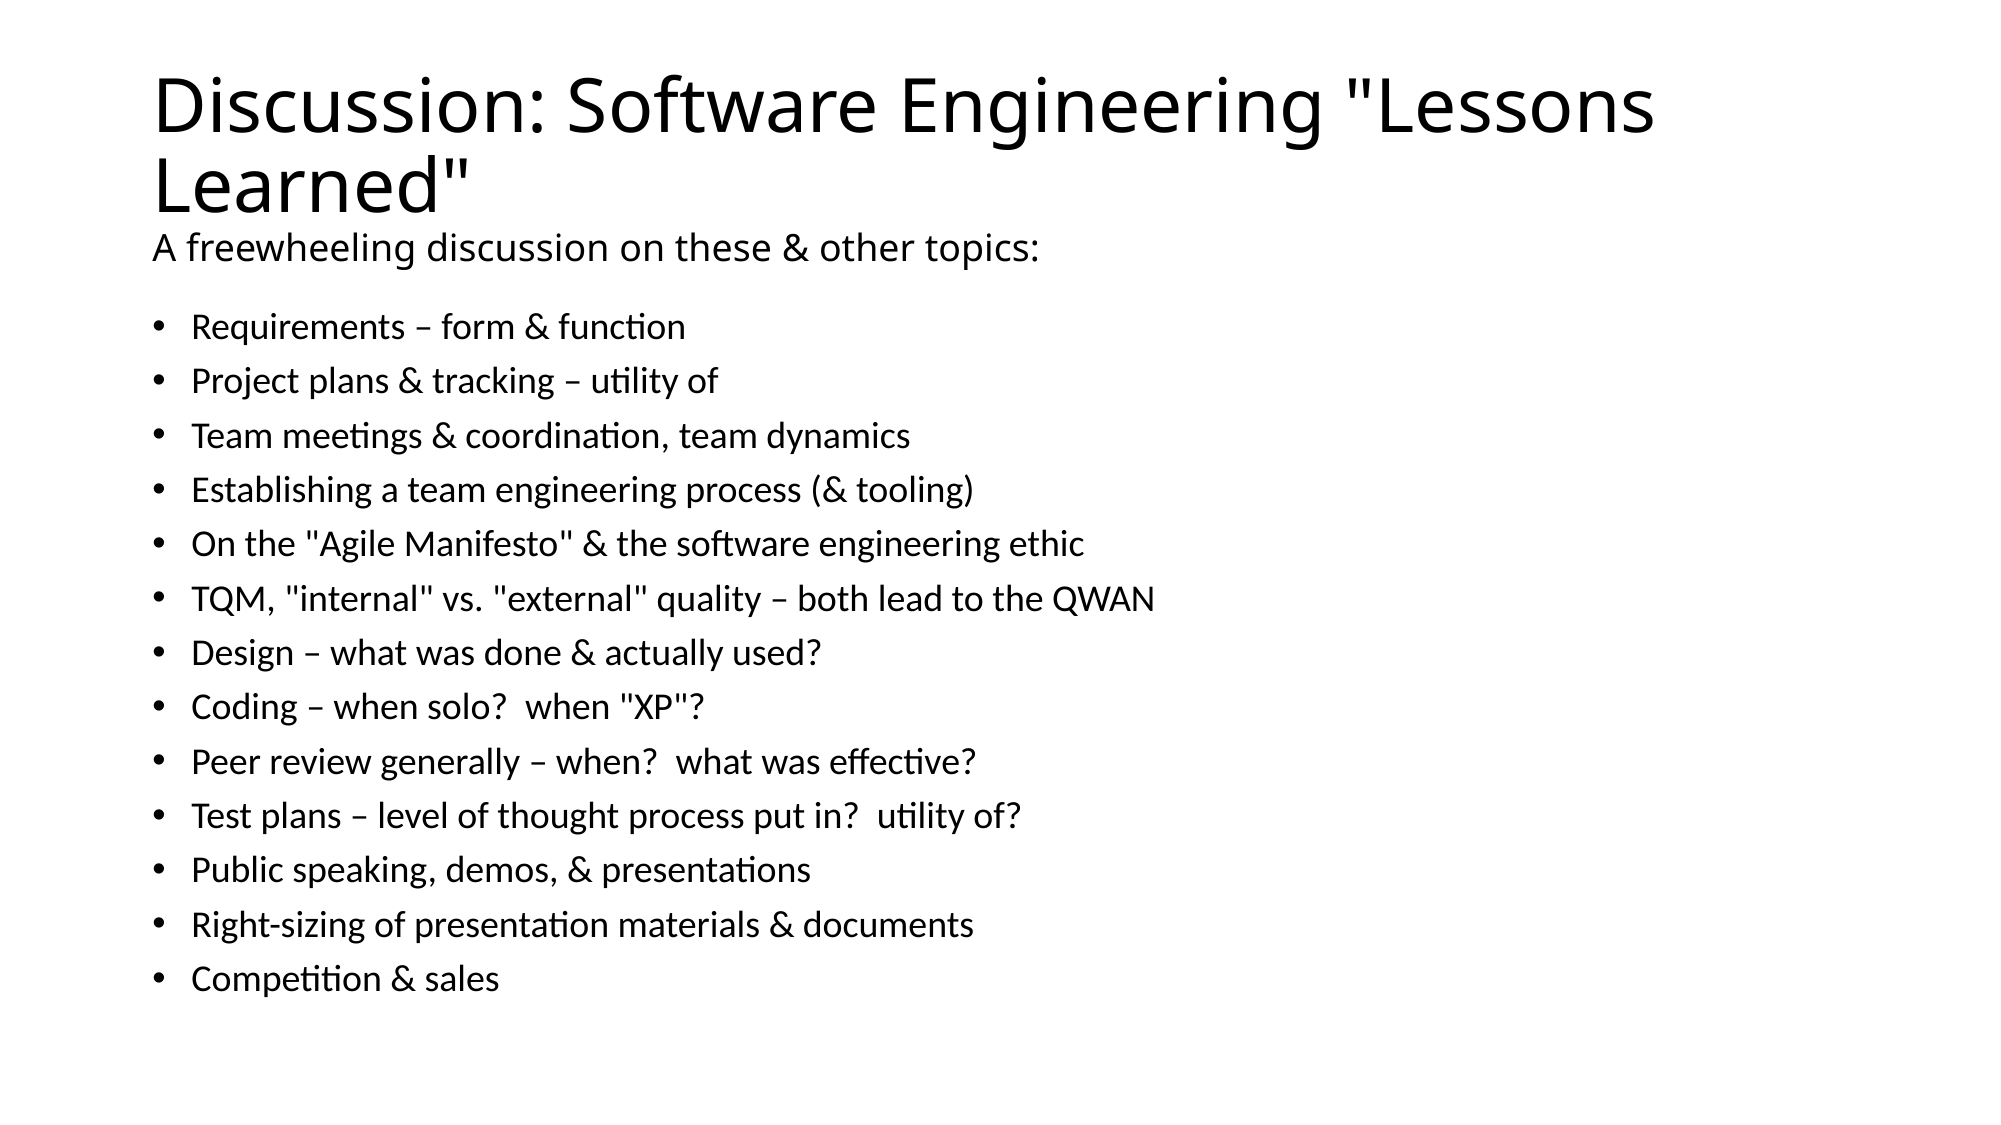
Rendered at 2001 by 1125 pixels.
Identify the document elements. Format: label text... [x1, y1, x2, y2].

list Requirements – form & function Project plans & tracking – utility of Team meetings & coordination, team dynamics Establishing a team engineering process (& tooling) On the "Agile Manifesto" & the software engineering ethic TQM, "internal" vs. "external" quality – both lead to the QWAN Design – what was done & actually used? Coding – when solo? when "XP"? Peer review generally – when? what was effective? Test plans – level of thought process put in? utility of? Public speaking, demos, & presentations Right-sizing of presentation materials & documents Competition & sales [137, 299, 1863, 1014]
title Discussion: Software Engineering "Lessons Learned" A freewheeling discussion on these & other topics: [137, 59, 1863, 278]
